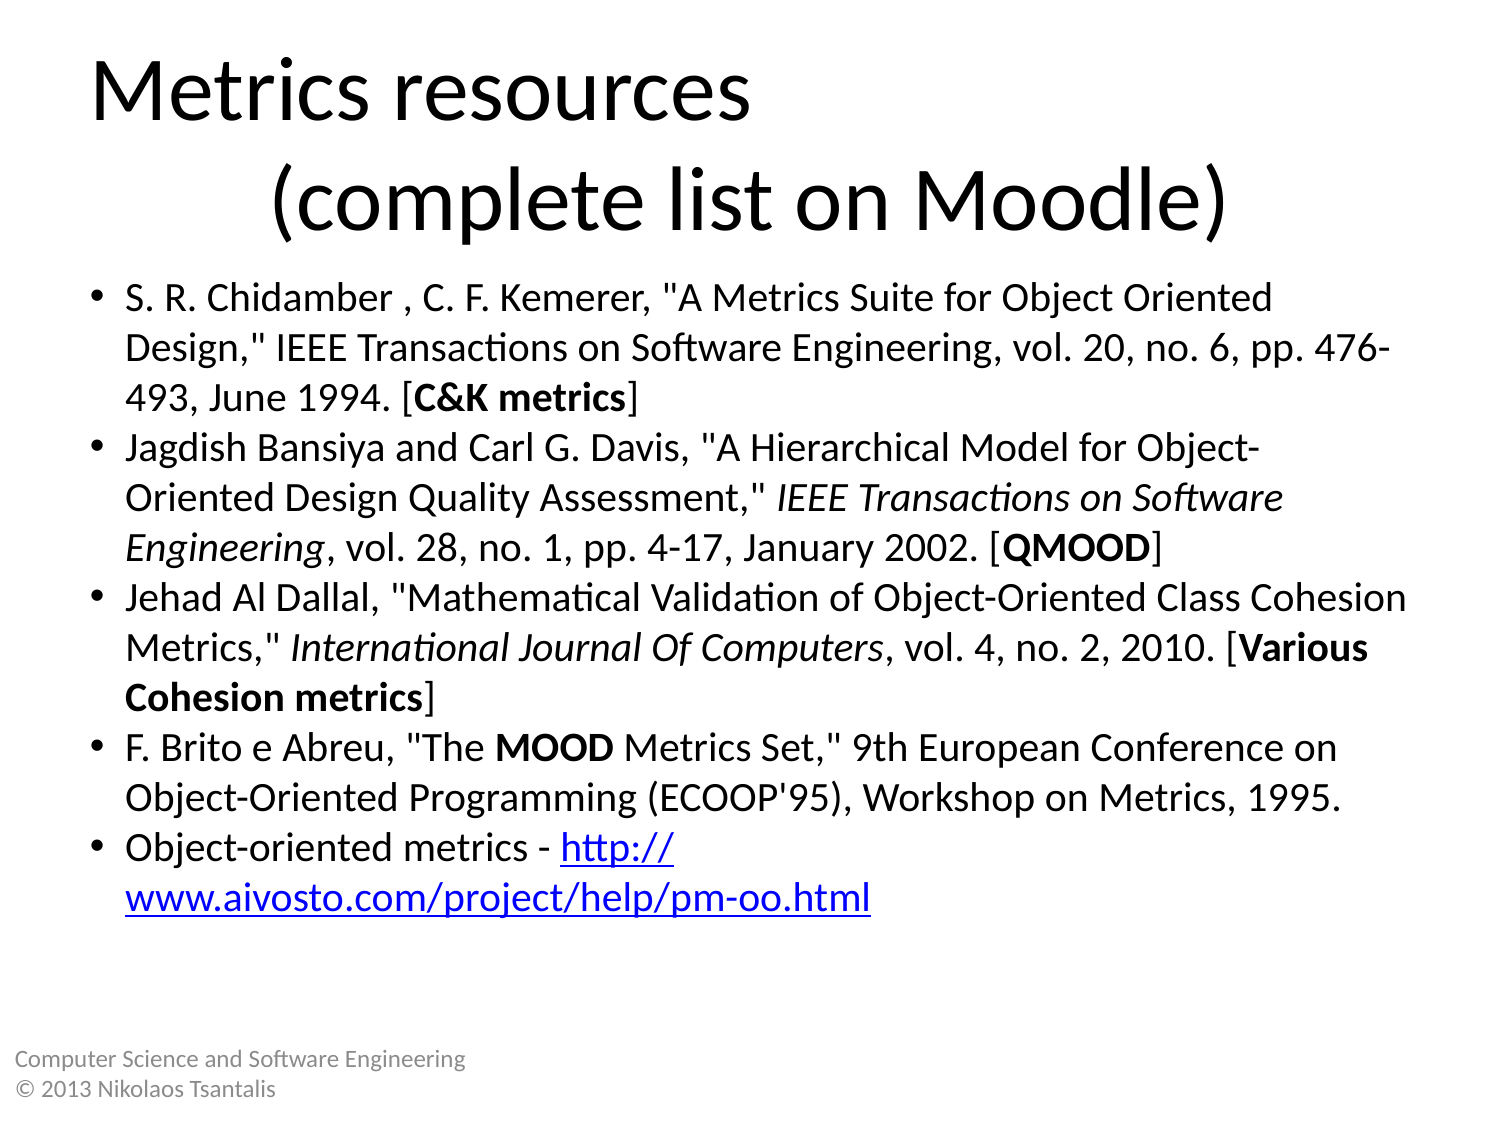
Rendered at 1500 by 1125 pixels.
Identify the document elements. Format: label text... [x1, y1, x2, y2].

text_box S. R. Chidamber , C. F. Kemerer, "A Metrics Suite for Object Oriented Design," IEEE Transactions on Software Engineering, vol. 20, no. 6, pp. 476-493, June 1994. [C&K metrics] Jagdish Bansiya and Carl G. Davis, "A Hierarchical Model for Object-Oriented Design Quality Assessment," IEEE Transactions on Software Engineering, vol. 28, no. 1, pp. 4-17, January 2002. [QMOOD] Jehad Al Dallal, "Mathematical Validation of Object-Oriented Class Cohesion Metrics," International Journal Of Computers, vol. 4, no. 2, 2010. [Various Cohesion metrics] F. Brito e Abreu, "The MOOD Metrics Set," 9th European Conference on Object-Oriented Programming (ECOOP'95), Workshop on Metrics, 1995. Object-oriented metrics - http://www.aivosto.com/project/help/pm-oo.html [75, 262, 1425, 1005]
text_box Metrics resources (complete list on Moodle) [75, 45, 1425, 233]
